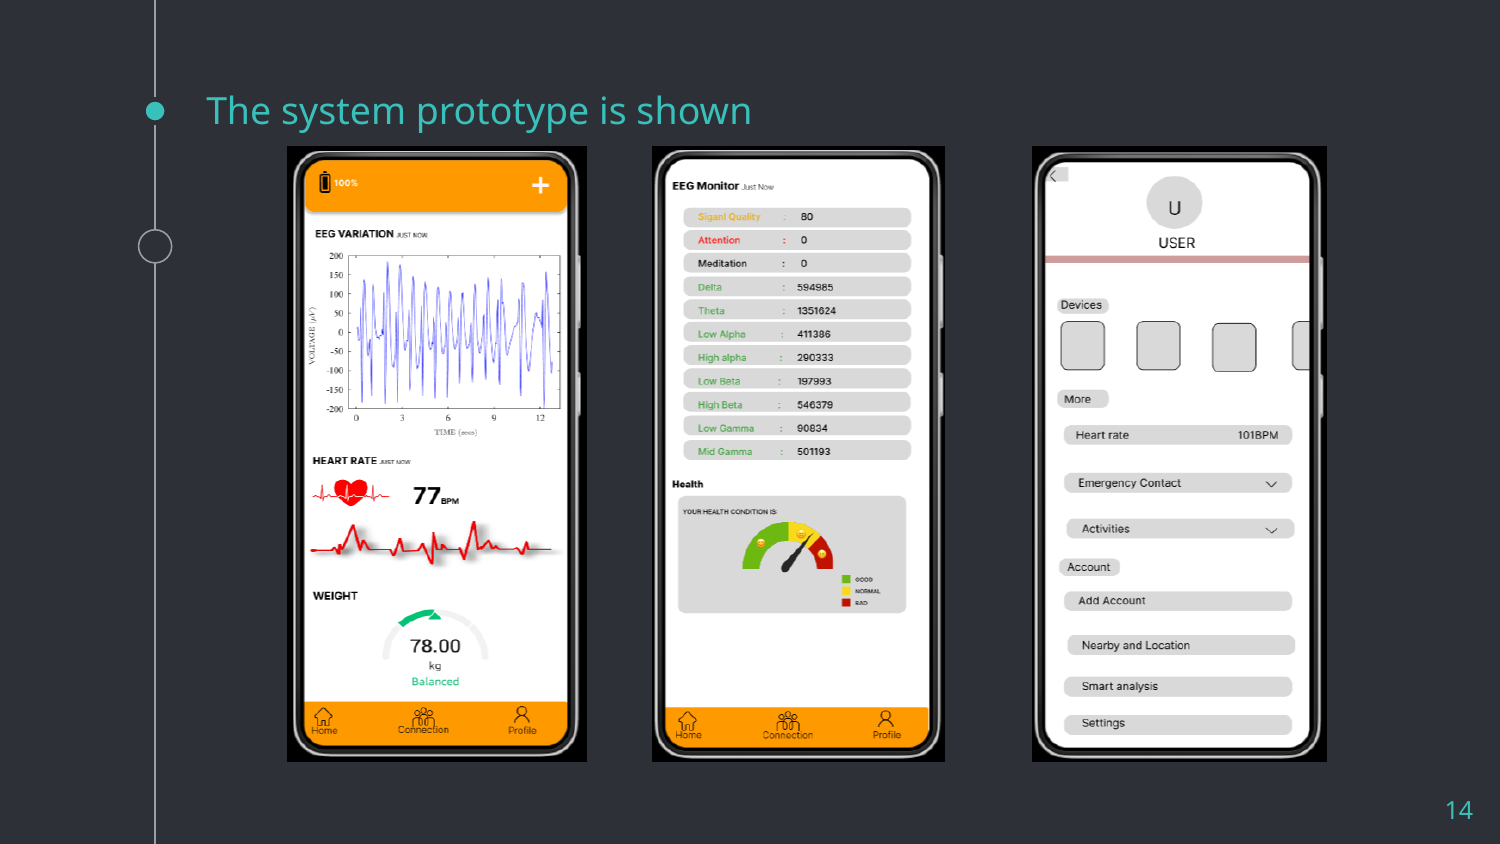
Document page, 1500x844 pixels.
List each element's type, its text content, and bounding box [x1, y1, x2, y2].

picture [1032, 146, 1327, 762]
title The system prototype is shown [191, 90, 1317, 147]
picture [651, 146, 945, 762]
picture [287, 146, 587, 762]
slide_number 14 [1398, 779, 1489, 832]
